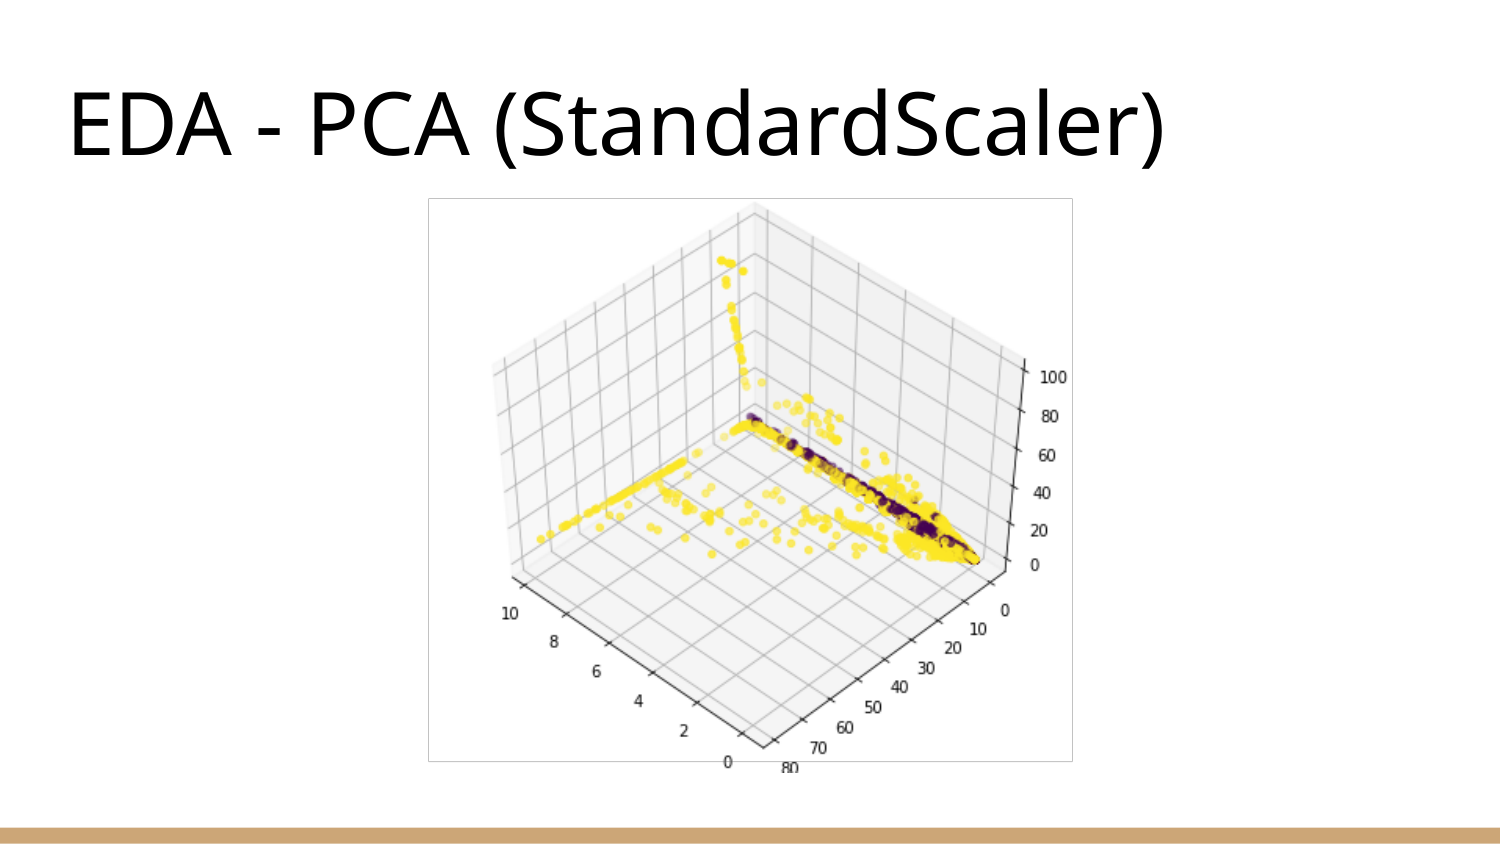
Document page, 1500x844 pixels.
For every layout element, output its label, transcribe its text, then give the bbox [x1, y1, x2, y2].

picture [418, 187, 1082, 773]
title EDA - PCA (StandardScaler) [51, 51, 1449, 189]
